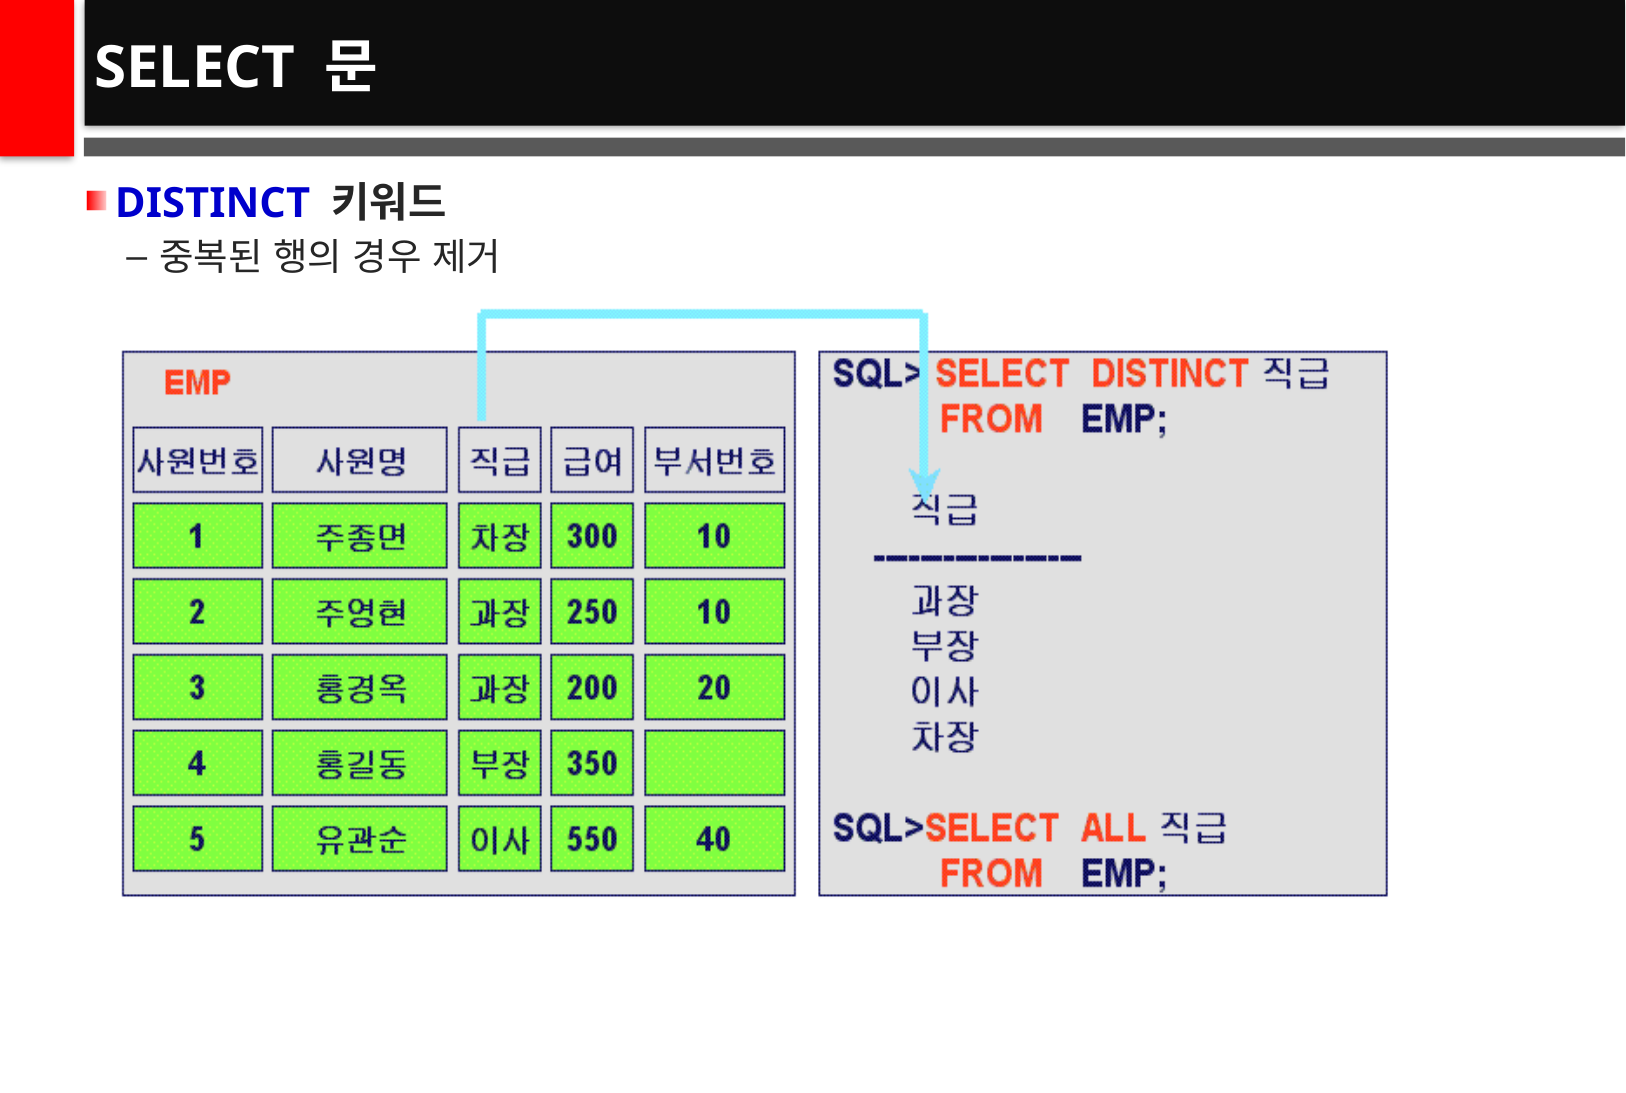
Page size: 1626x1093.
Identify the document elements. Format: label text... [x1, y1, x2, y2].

picture [85, 189, 109, 213]
picture [118, 284, 1395, 929]
title SELECT 문 [79, 3, 1625, 126]
list DISTINCT 키워드 중복된 행의 경우 제거 [70, 168, 1557, 1036]
